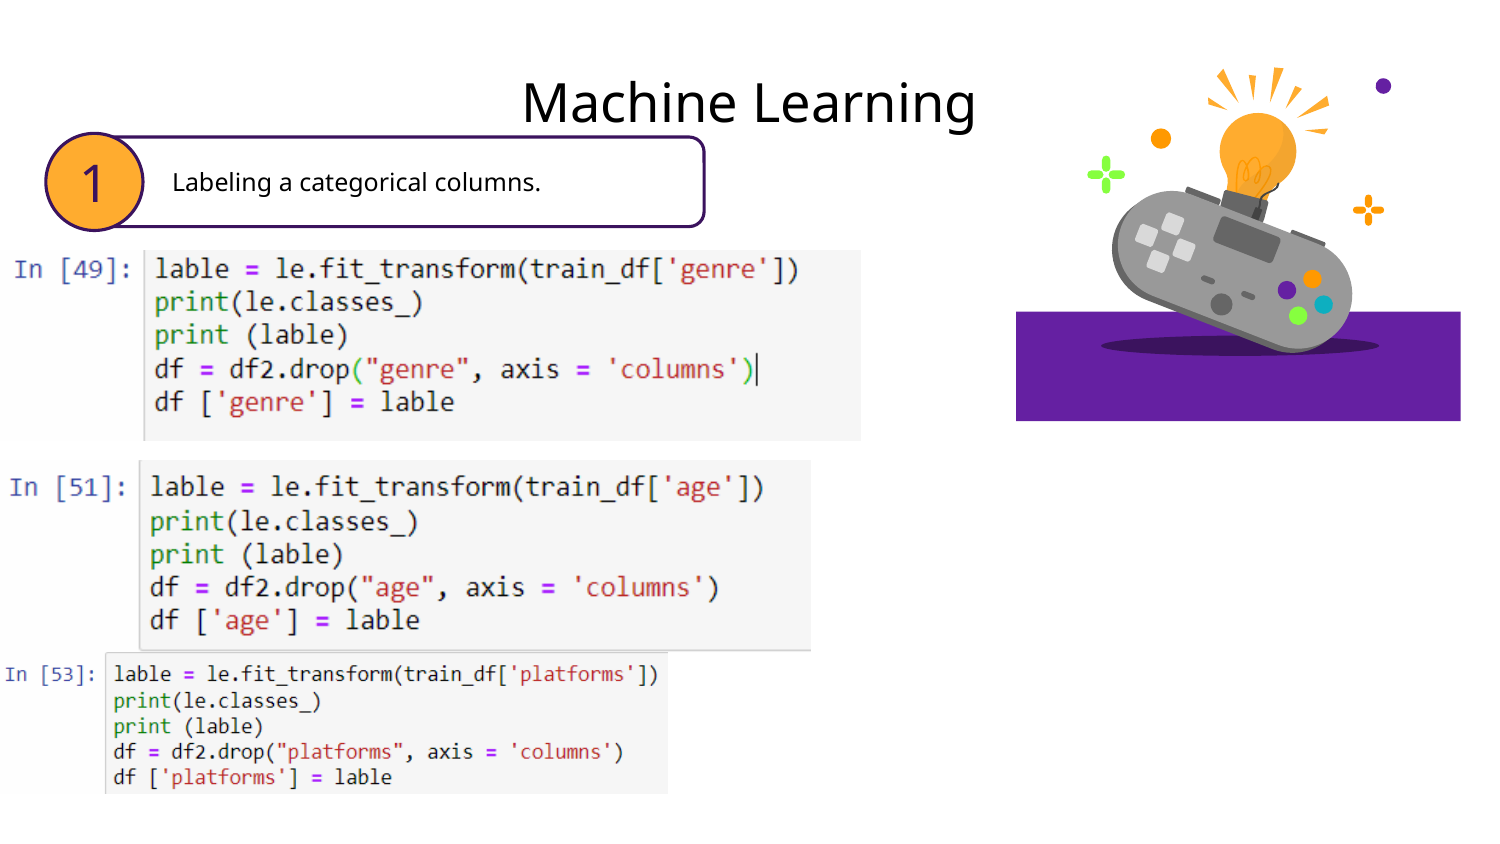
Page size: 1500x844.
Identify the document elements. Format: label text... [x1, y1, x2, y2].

title Machine Learning​ [75, 67, 1013, 134]
picture [0, 249, 862, 441]
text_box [45, 133, 705, 231]
picture [0, 459, 812, 794]
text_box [1015, 67, 1461, 422]
